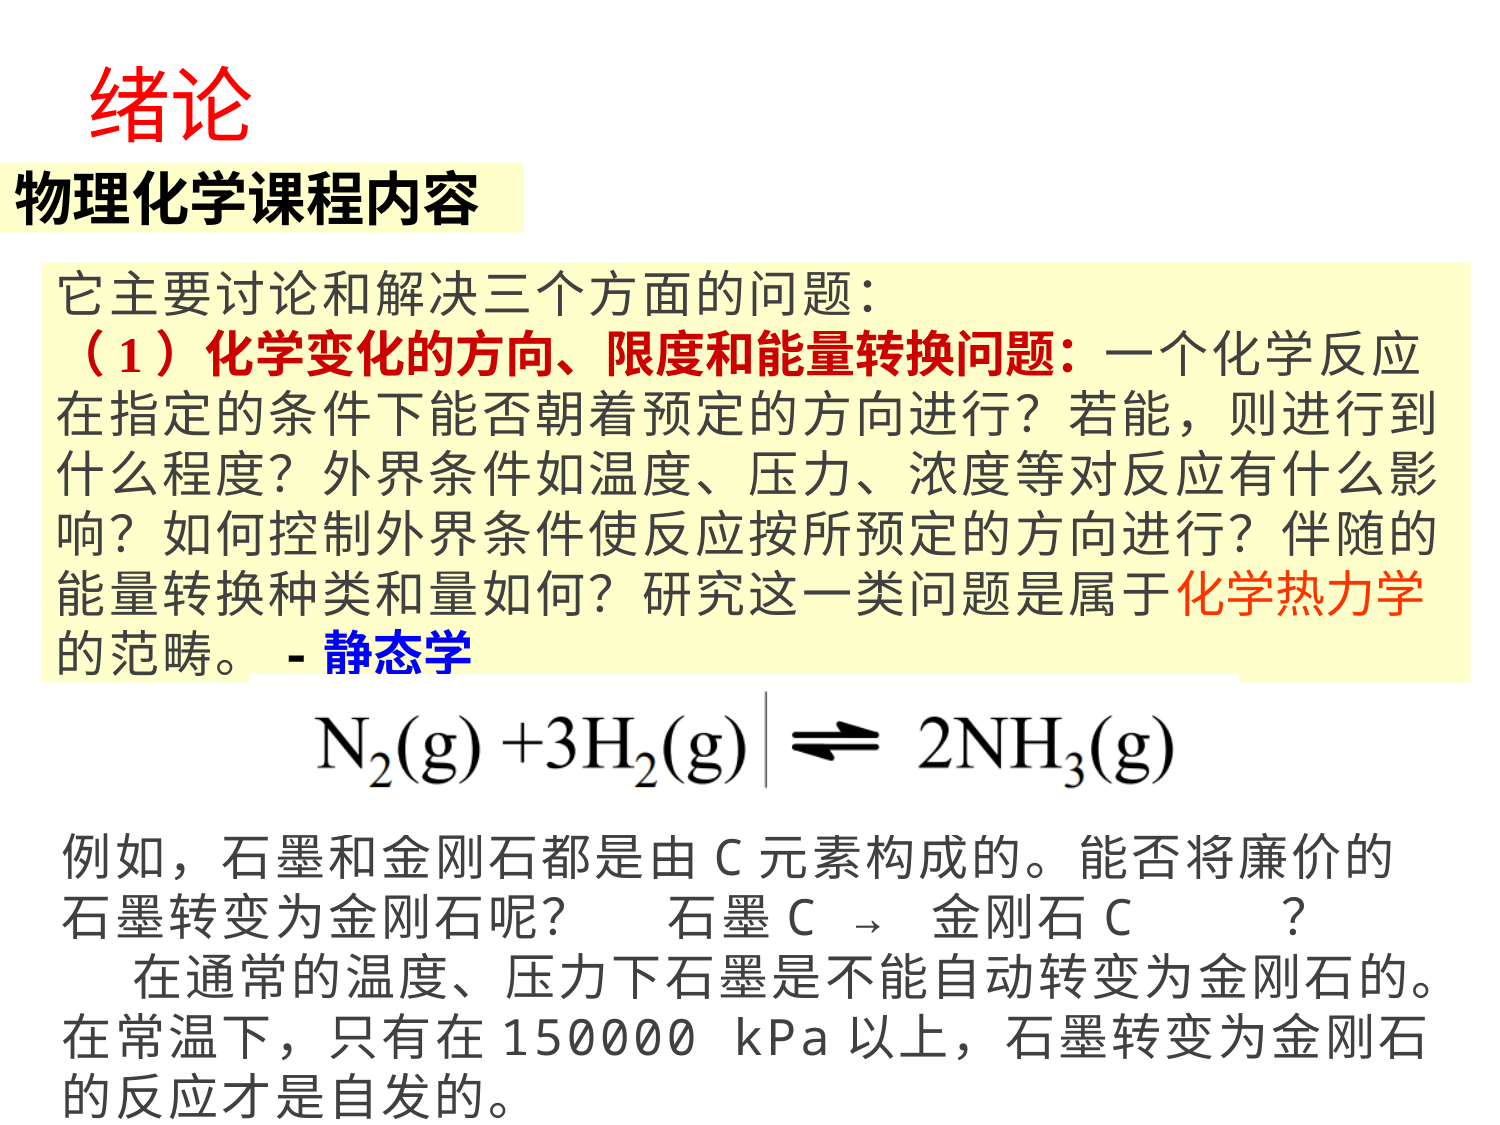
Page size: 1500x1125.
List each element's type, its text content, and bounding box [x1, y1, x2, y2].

text_box 物理化学课程内容 [0, 162, 524, 233]
title 绪论 [87, 52, 297, 154]
text_box 例如，石墨和金刚石都是由C元素构成的。能否将廉价的石墨转变为金刚石呢？ 石墨C → 金刚石C ？ 在通常的温度、压力下石墨是不能自动转变为金刚石的。在常温下，只有在150000 kPa以上，石墨转变为金刚石的反应才是自发的。 [47, 825, 1465, 1125]
picture [249, 674, 1239, 836]
text_box 它主要讨论和解决三个方面的问题： （1）化学变化的方向、限度和能量转换问题：一个化学反应在指定的条件下能否朝着预定的方向进行？若能，则进行到什么程度？外界条件如温度、压力、浓度等对反应有什么影响？如何控制外界条件使反应按所预定的方向进行？伴随的能量转换种类和量如何？研究这一类问题是属于化学热力学的范畴。-静态学 [41, 262, 1471, 683]
